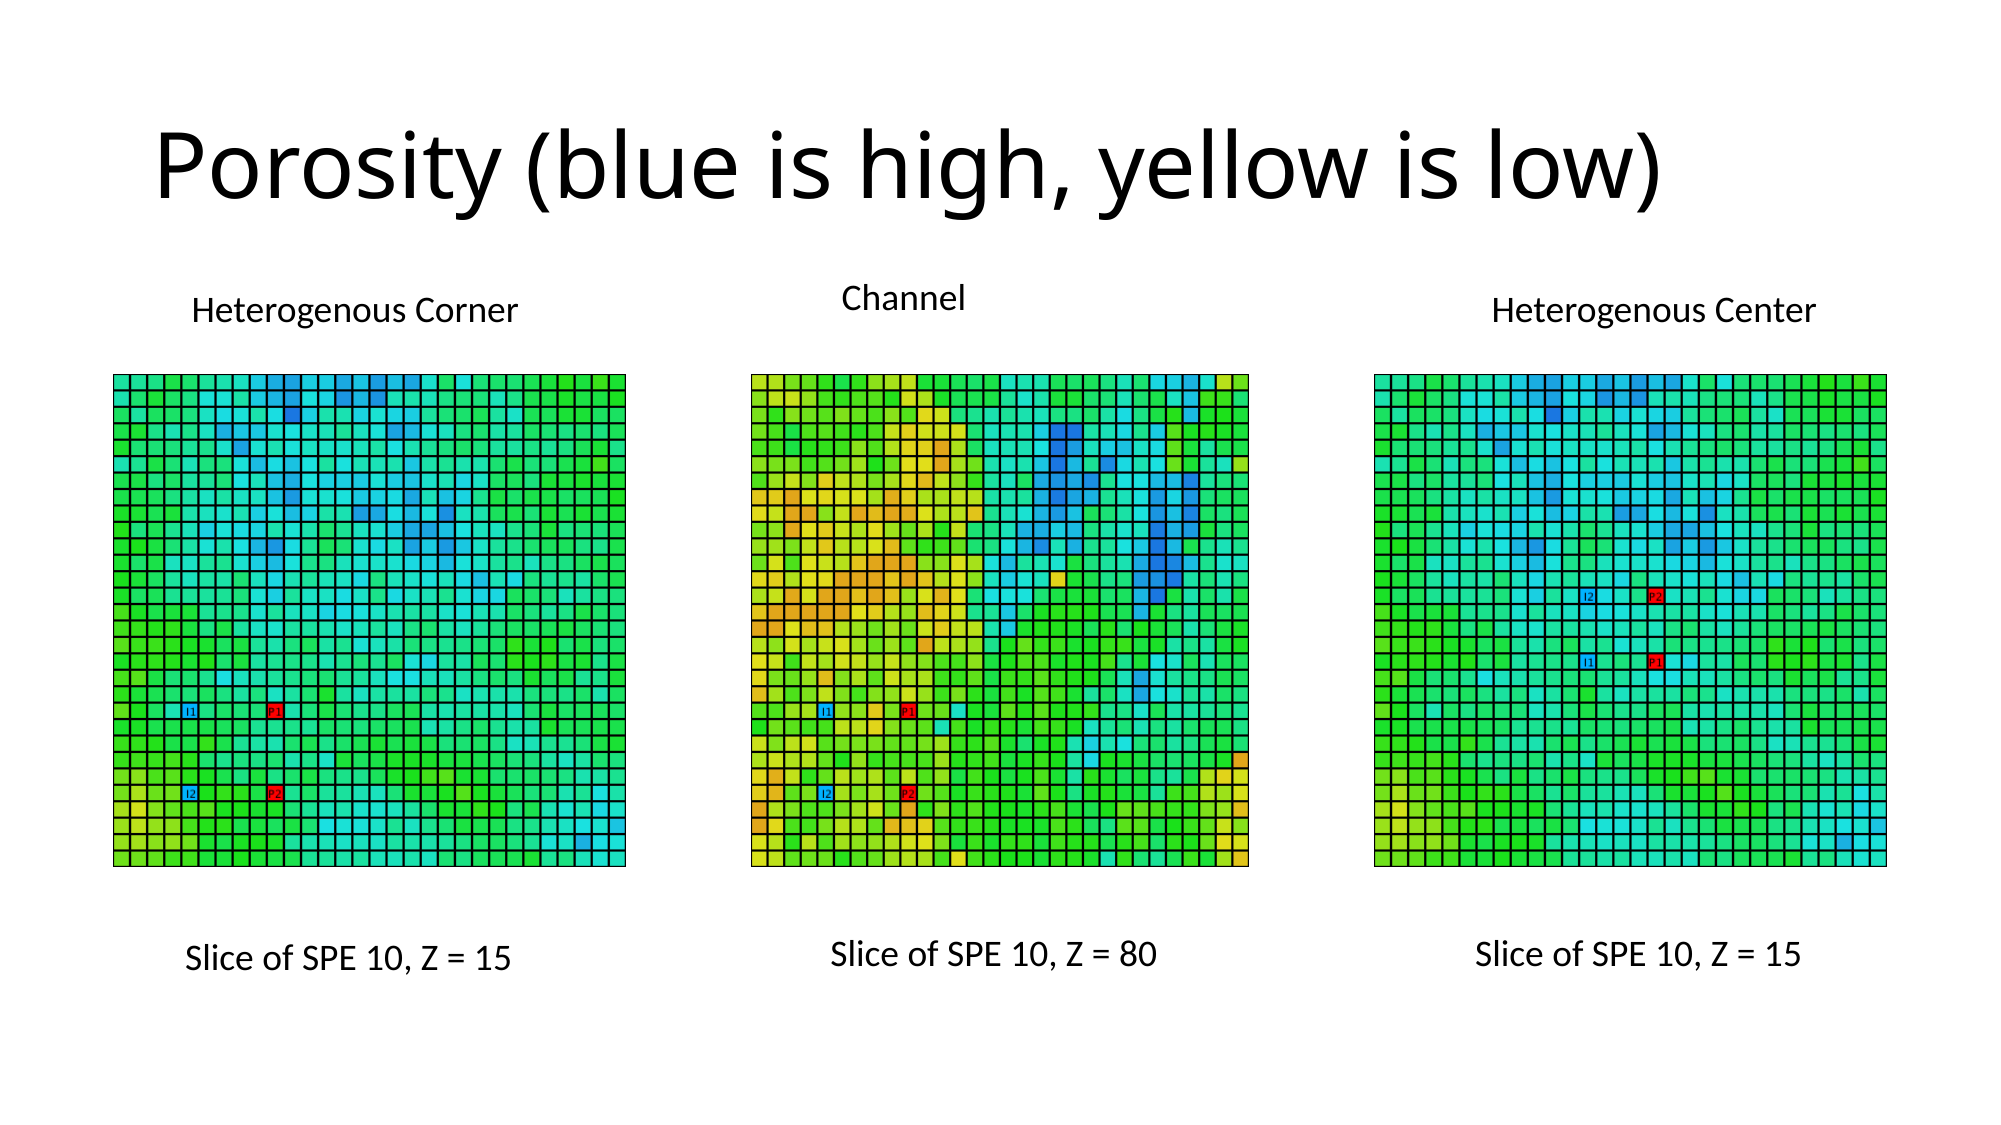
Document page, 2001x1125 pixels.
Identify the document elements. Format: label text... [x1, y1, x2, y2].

picture [1373, 374, 1887, 867]
text_box Porosity (blue is high, yellow is low) [137, 59, 1863, 278]
text_box Heterogenous Corner [176, 277, 563, 337]
picture [113, 374, 626, 867]
text_box Slice of SPE 10, Z = 15 [170, 926, 602, 986]
picture [751, 374, 1249, 867]
text_box Heterogenous Center [1476, 277, 1863, 337]
text_box Channel [826, 265, 1213, 325]
text_box Slice of SPE 10, Z = 80 [815, 921, 2000, 981]
